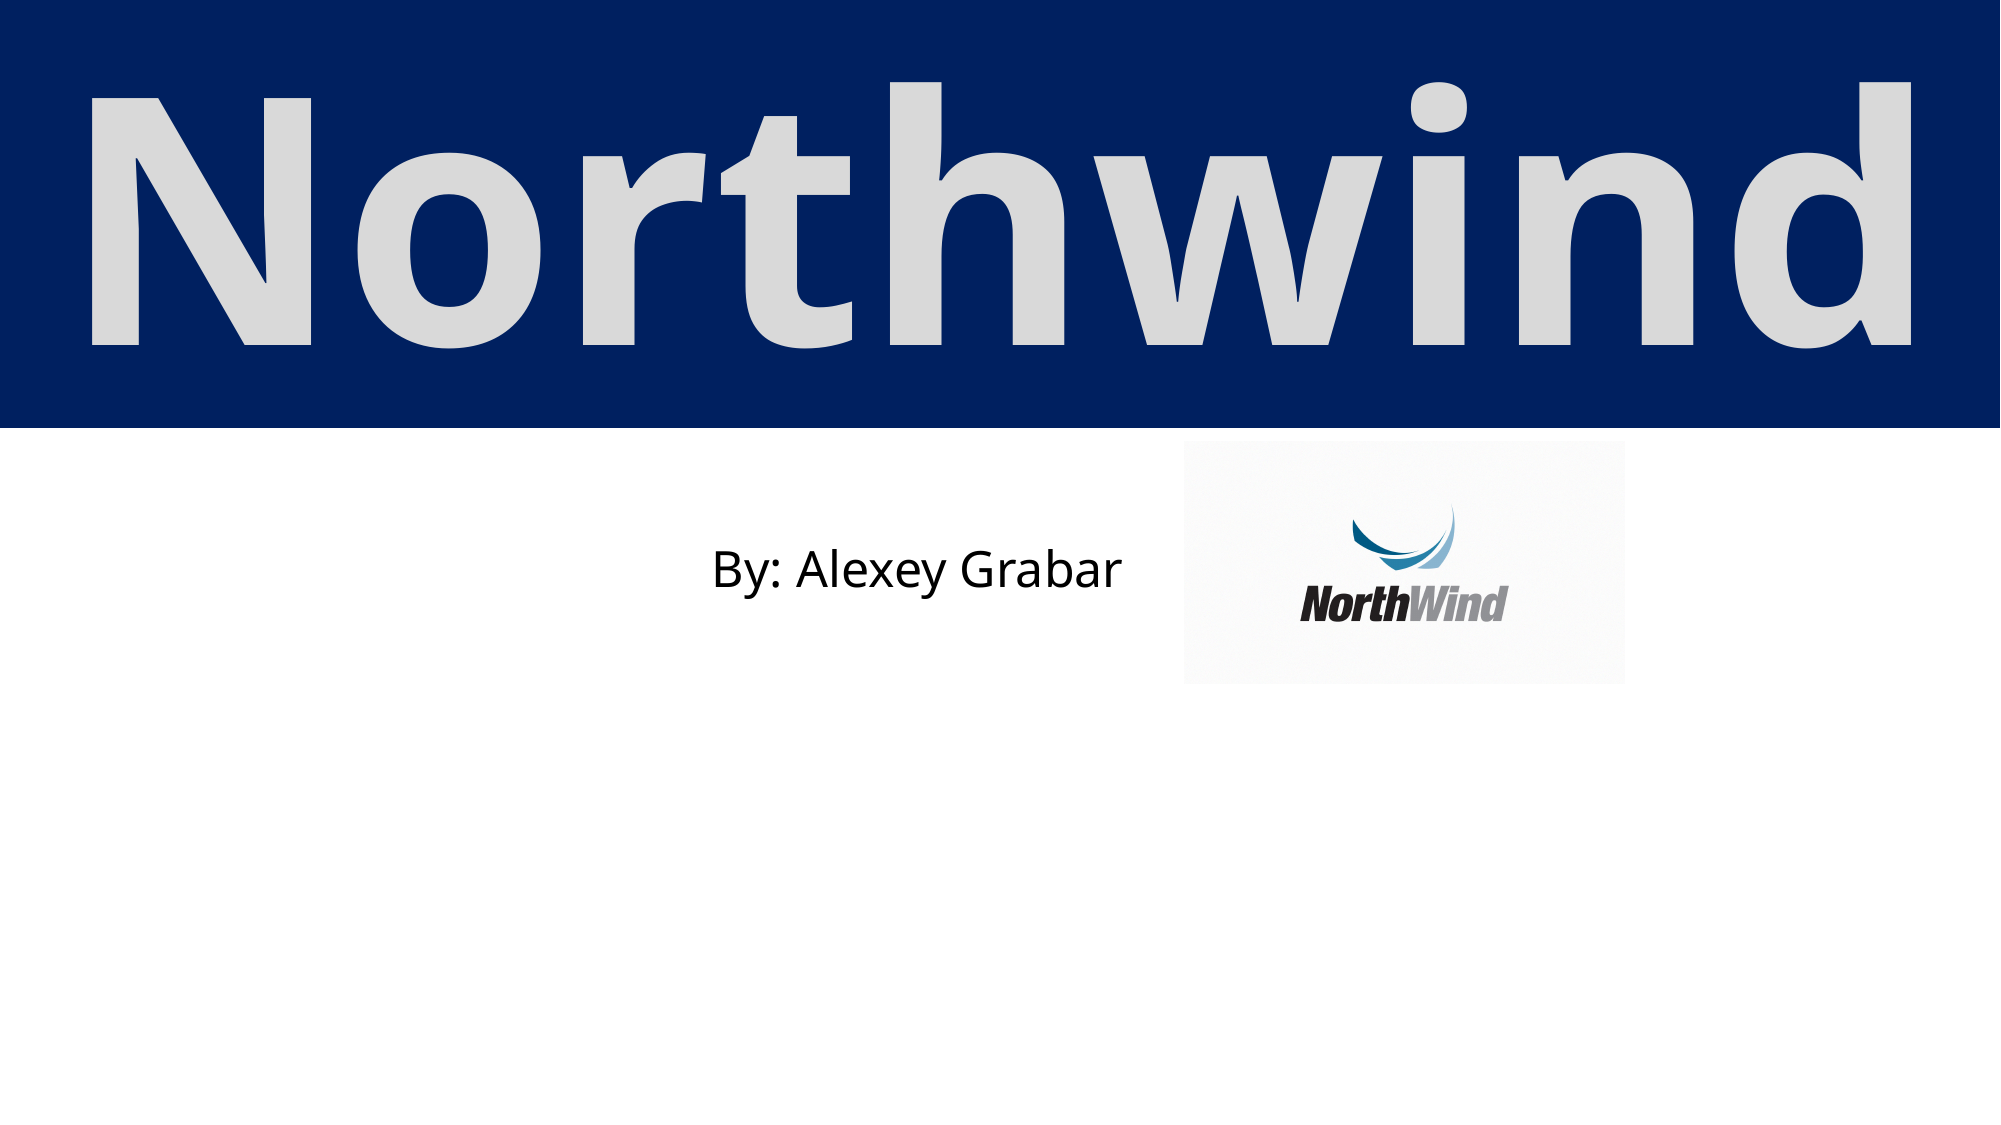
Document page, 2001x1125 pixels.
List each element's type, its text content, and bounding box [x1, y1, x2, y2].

subtitle By: Alexey Grabar [167, 536, 1668, 809]
text_box Northwind [0, 0, 2000, 428]
picture [1184, 441, 1625, 684]
